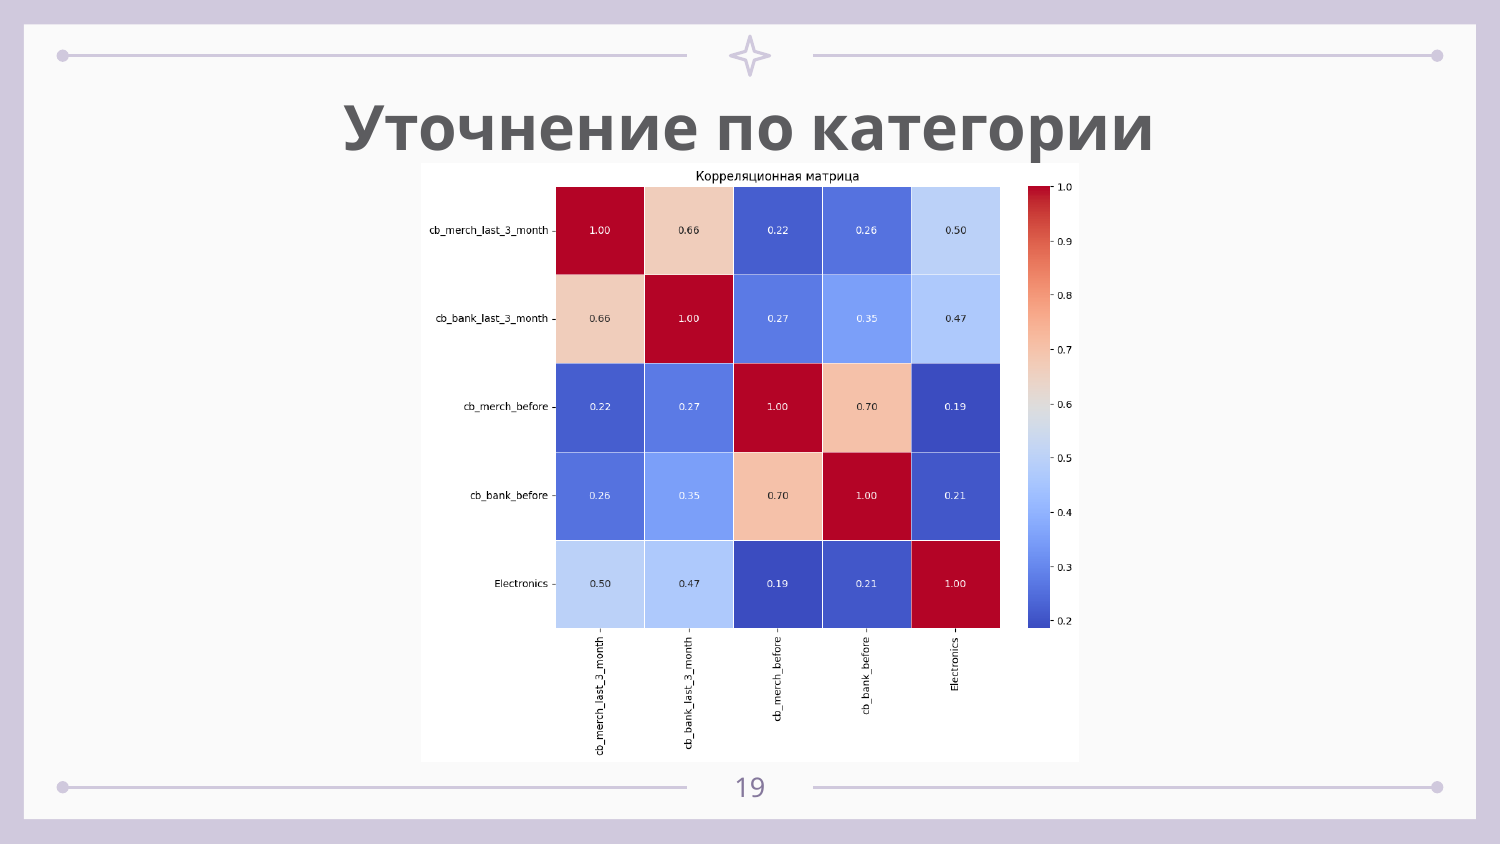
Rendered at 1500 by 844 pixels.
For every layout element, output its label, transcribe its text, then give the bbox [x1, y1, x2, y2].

title Уточнение по категории «Электроника» [118, 72, 1382, 167]
picture [421, 163, 1080, 762]
slide_number 19 [705, 770, 795, 810]
